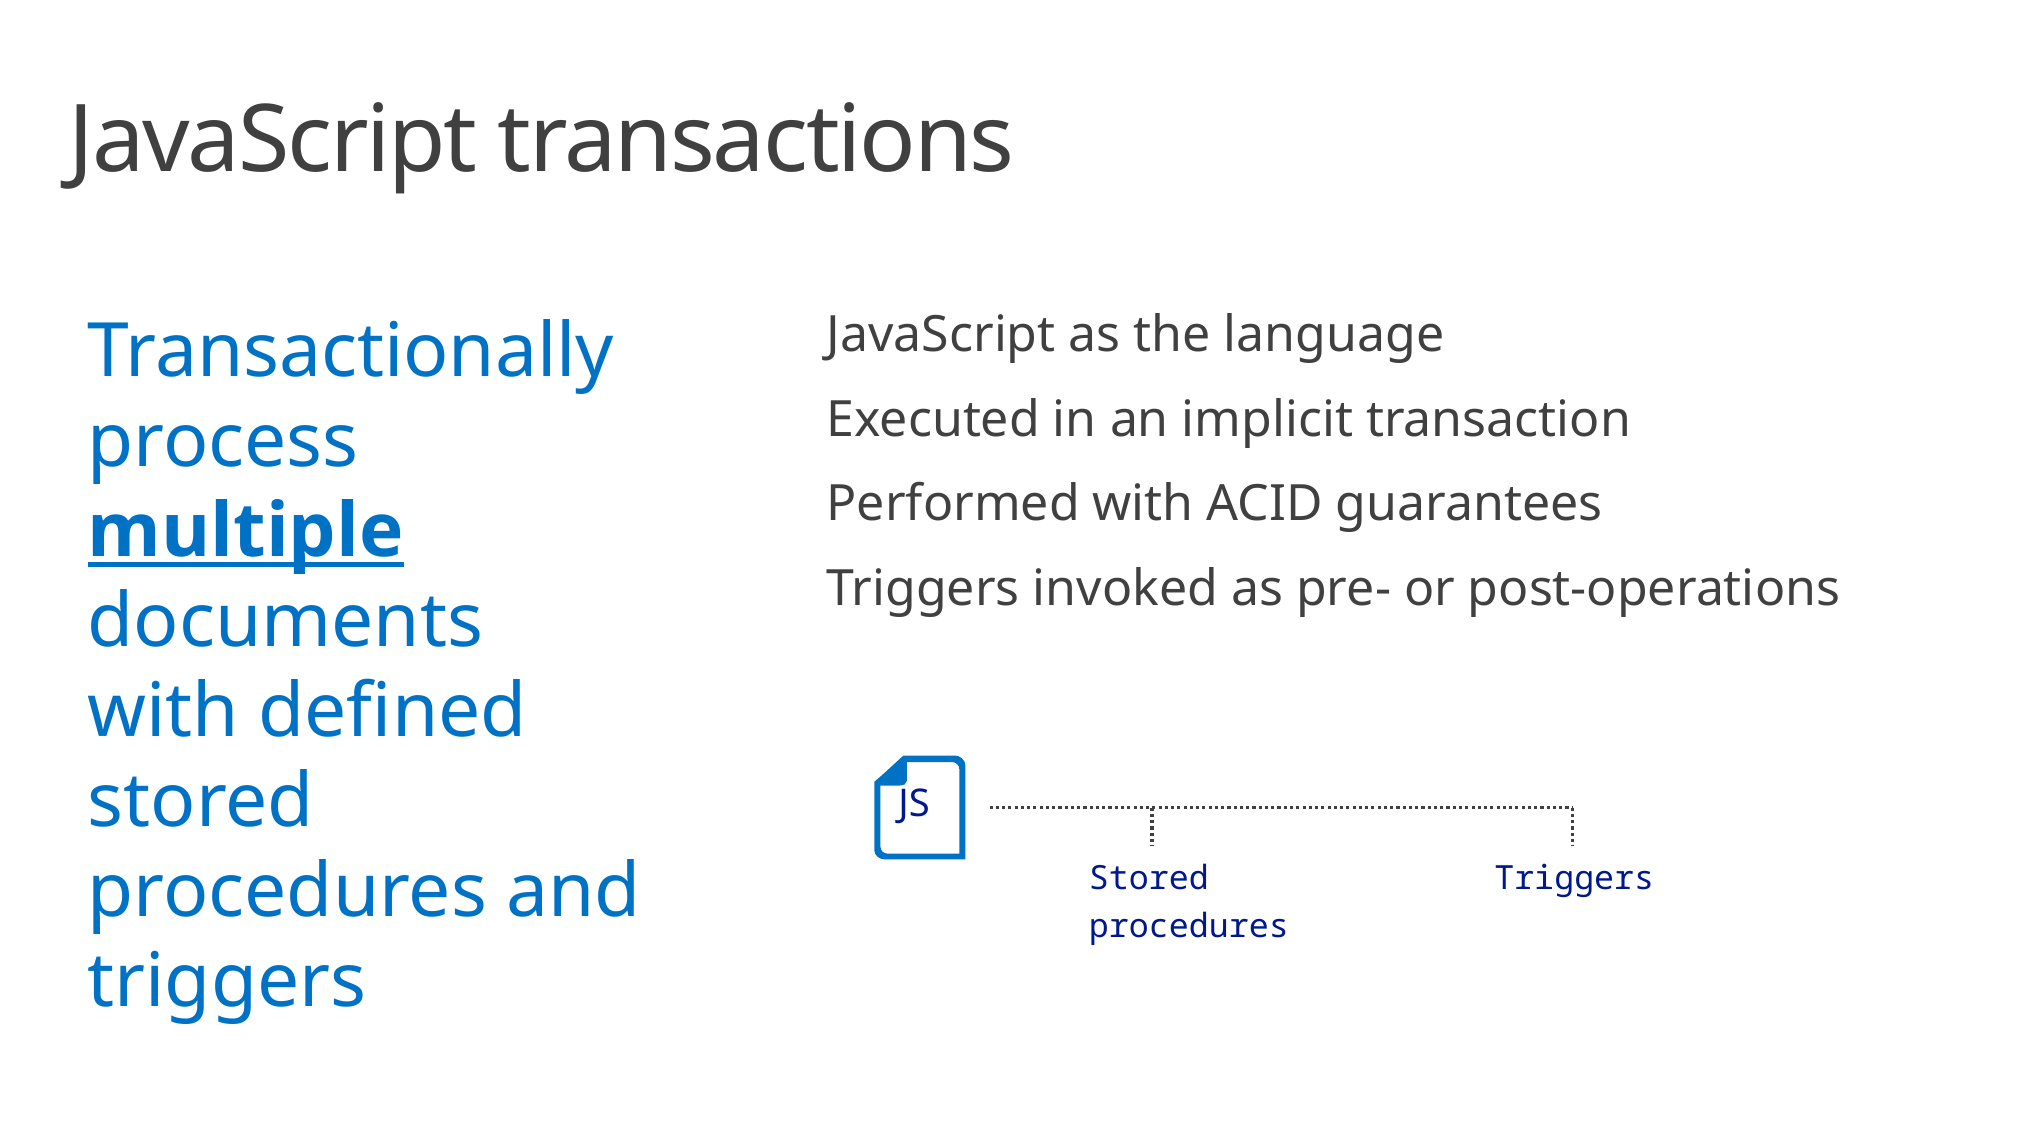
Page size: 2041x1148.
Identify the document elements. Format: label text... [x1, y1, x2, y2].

text_box JavaScript as the language Executed in an implicit transaction Performed with ACID guarantees Triggers invoked as pre- or post-operations [796, 276, 2041, 1053]
text_box Triggers [1464, 836, 1685, 987]
text_box Transactionally process multiple documents with defined stored procedures and triggers [57, 276, 683, 1053]
text_box Stored procedures [1058, 836, 1319, 969]
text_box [868, 755, 1008, 860]
title JavaScript transactions [45, 43, 1996, 224]
